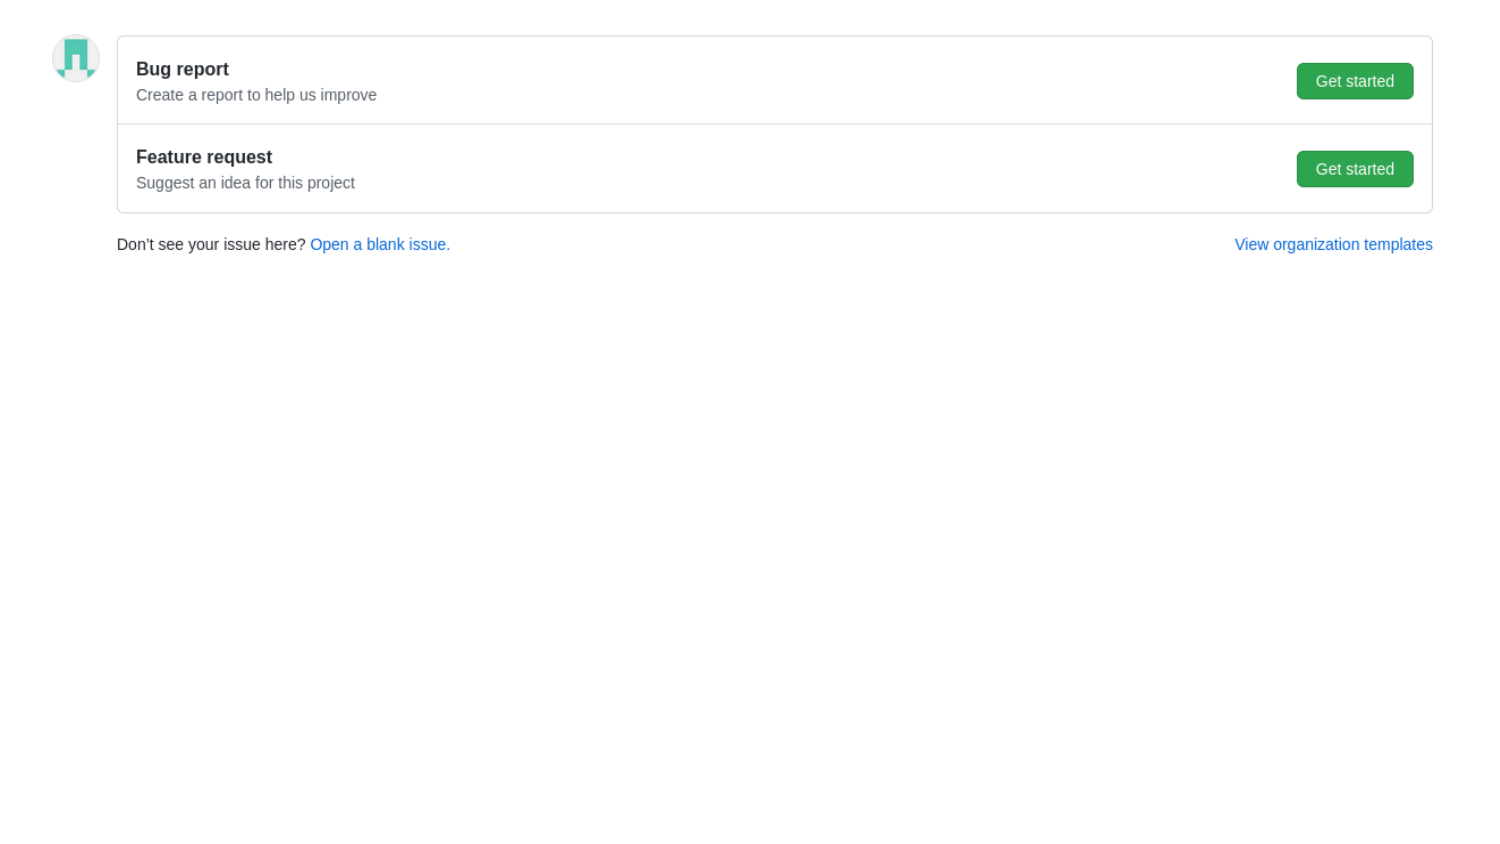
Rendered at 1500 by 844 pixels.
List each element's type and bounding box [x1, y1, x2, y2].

picture [0, 0, 1500, 290]
